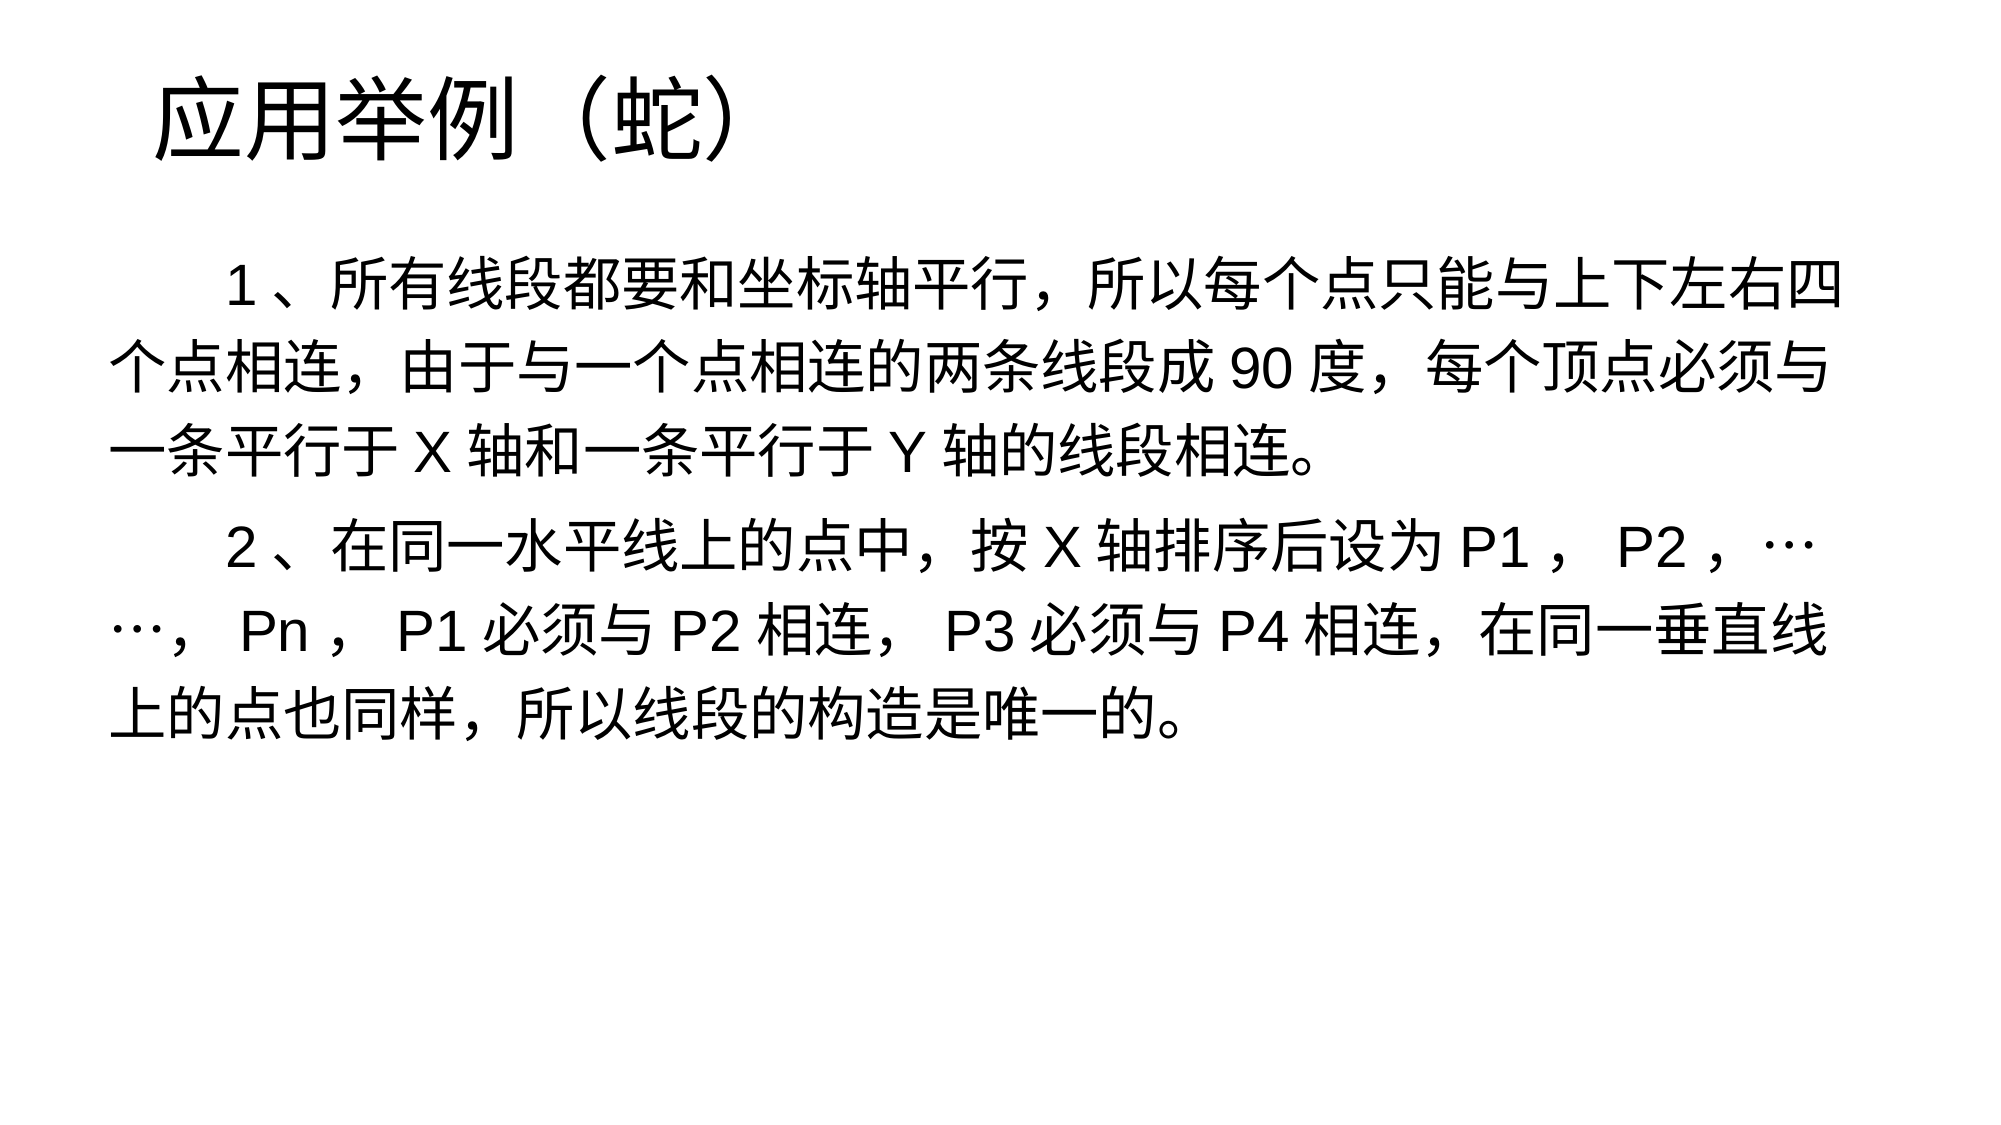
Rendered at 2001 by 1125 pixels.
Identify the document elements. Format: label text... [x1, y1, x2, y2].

text_box 1、所有线段都要和坐标轴平行，所以每个点只能与上下左右四个点相连，由于与一个点相连的两条线段成90度，每个顶点必须与一条平行于X轴和一条平行于Y轴的线段相连。 2、在同一水平线上的点中，按X轴排序后设为P1，P2，……，Pn，P1必须与P2相连，P3必须与P4相连，在同一垂直线上的点也同样，所以线段的构造是唯一的。 [93, 225, 1863, 755]
title 应用举例（蛇） [137, 59, 1863, 225]
